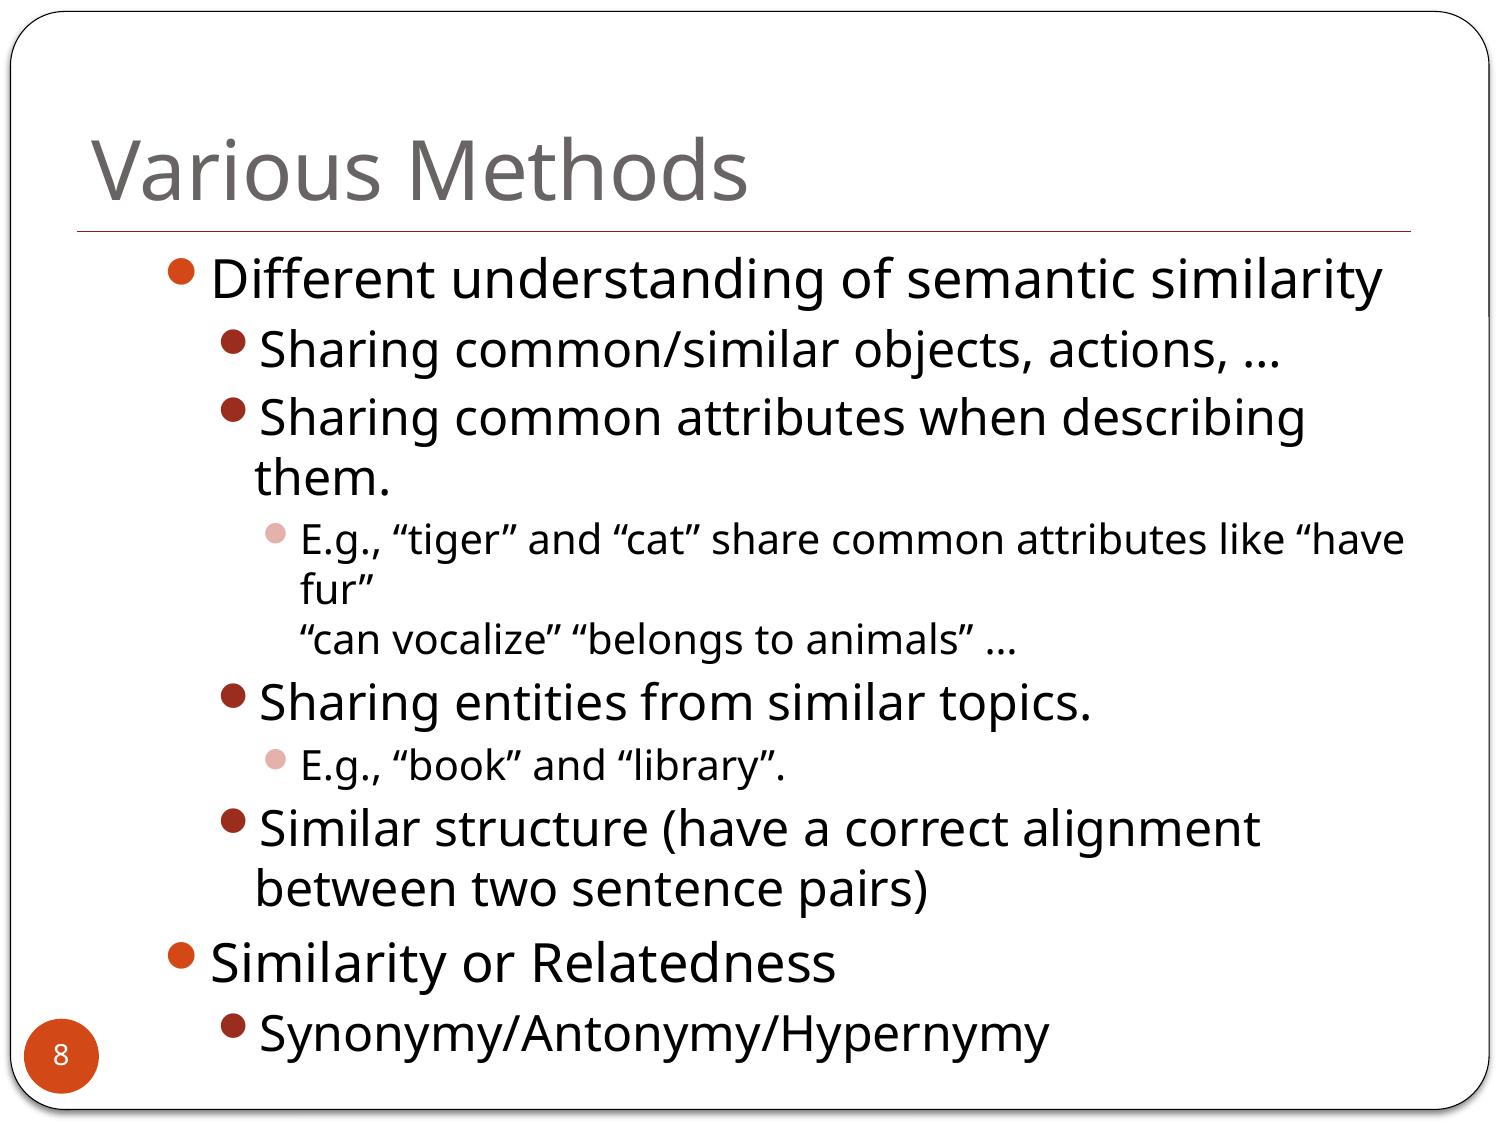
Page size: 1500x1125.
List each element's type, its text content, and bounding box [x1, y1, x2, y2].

title Various Methods [76, 45, 1425, 233]
slide_number 8 [23, 1018, 99, 1094]
list Different understanding of semantic similarity Sharing common/similar objects, actions, … Sharing common attributes when describing them. E.g., “tiger” and “cat” share common attributes like “have fur” “can vocalize” “belongs to animals” … Sharing entities from similar topics. E.g., “book” and “library”. Similar structure (have a correct alignment between two sentence pairs) Similarity or Relatedness Synonymy/Antonymy/Hypernymy [150, 237, 1425, 988]
